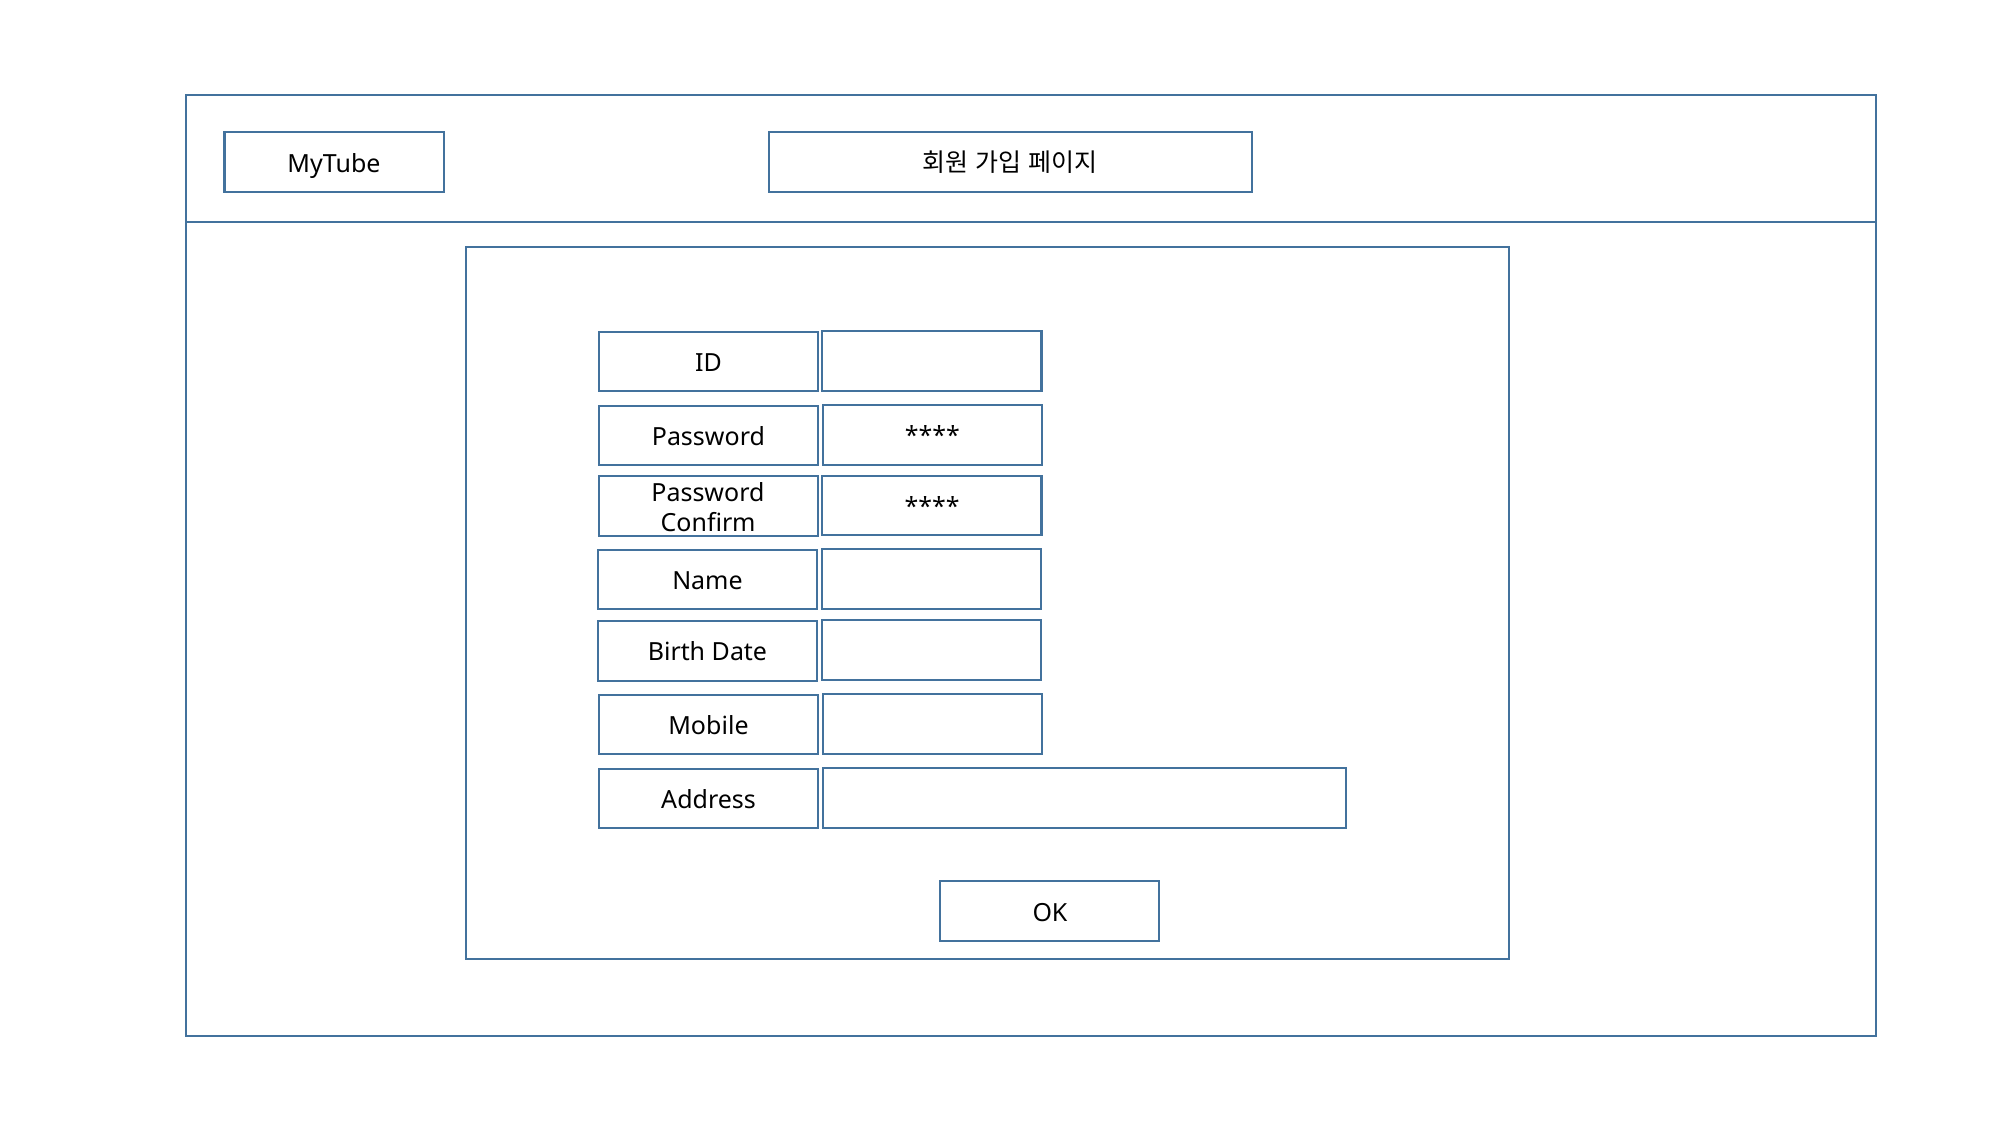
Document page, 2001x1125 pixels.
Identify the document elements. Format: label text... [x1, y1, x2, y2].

text_box [822, 767, 1347, 829]
text_box [465, 246, 1510, 960]
text_box [822, 693, 1043, 755]
text_box Password Confirm [598, 475, 819, 537]
text_box Password [598, 405, 819, 466]
text_box MyTube [223, 131, 445, 193]
text_box [185, 223, 1877, 1037]
text_box [185, 94, 1877, 223]
text_box [821, 619, 1042, 681]
text_box [821, 330, 1043, 392]
text_box 회원 가입 페이지 [768, 131, 1253, 193]
text_box **** [821, 475, 1043, 536]
text_box Name [597, 549, 818, 610]
text_box [821, 548, 1042, 610]
text_box Address [598, 768, 819, 829]
text_box ID [598, 331, 819, 392]
text_box Mobile [598, 694, 819, 755]
text_box **** [822, 404, 1043, 466]
text_box OK [939, 880, 1160, 942]
text_box Birth Date [597, 620, 818, 682]
